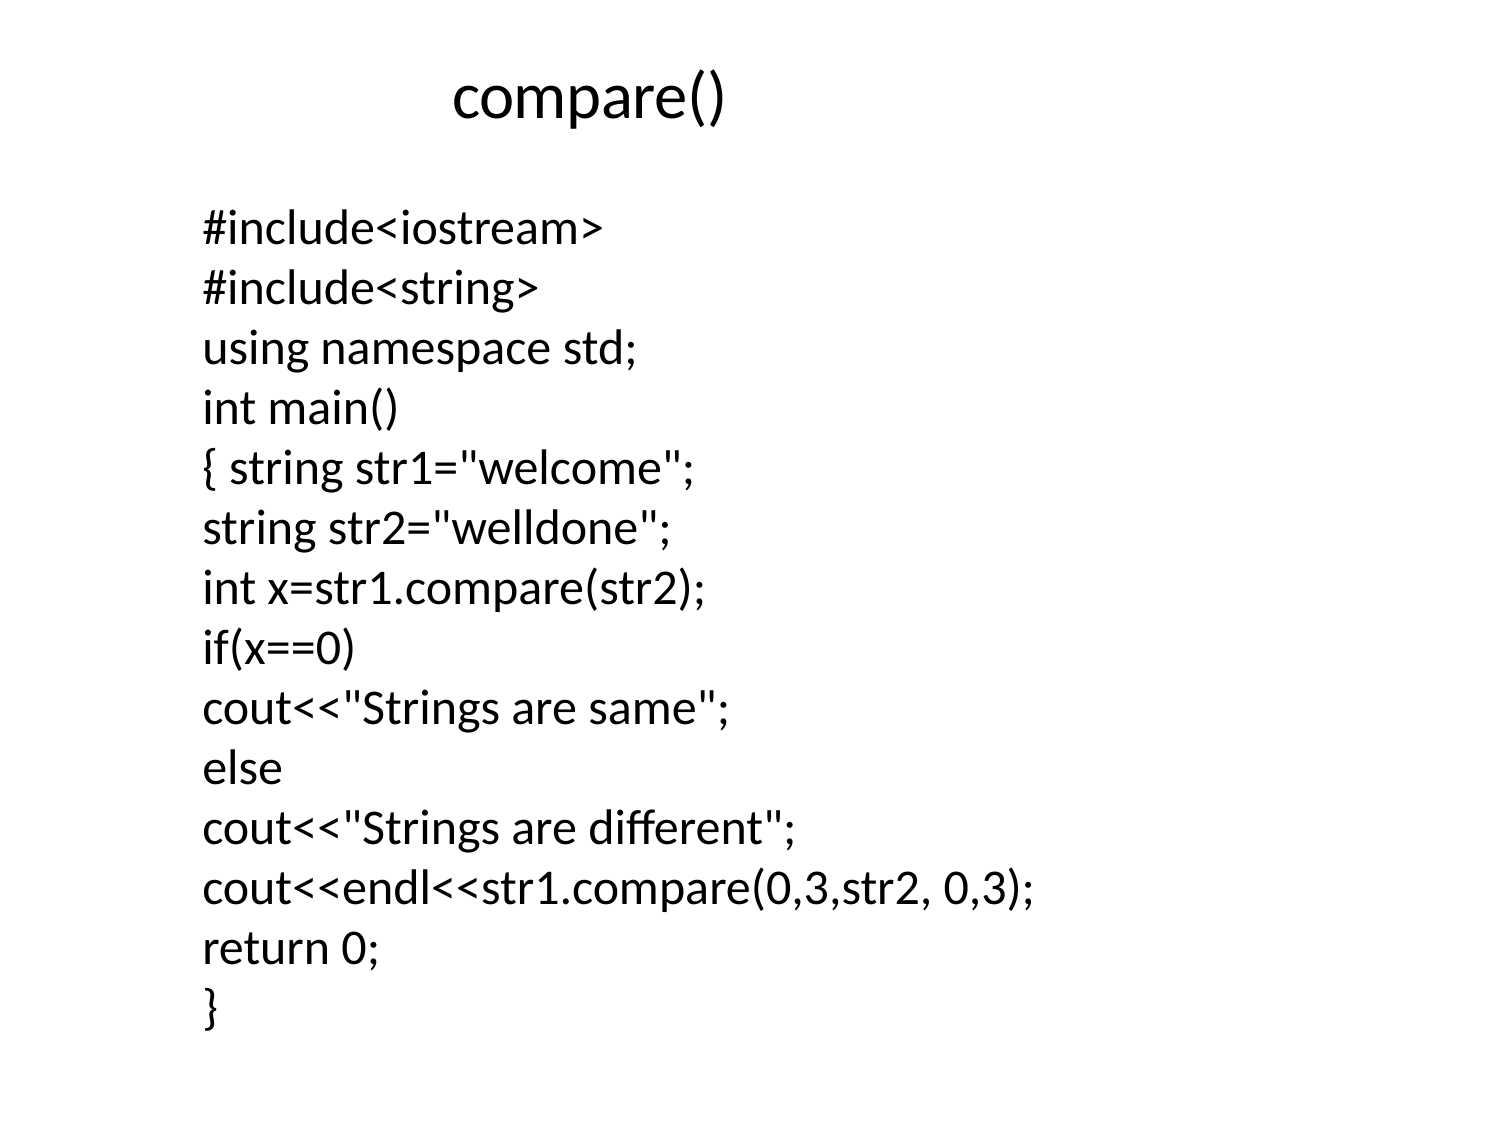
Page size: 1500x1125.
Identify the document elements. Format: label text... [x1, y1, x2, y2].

text_box #include<iostream> #include<string> using namespace std; int main() { string str1="welcome"; string str2="welldone"; int x=str1.compare(str2); if(x==0) cout<<"Strings are same"; else cout<<"Strings are different"; cout<<endl<<str1.compare(0,3,str2, 0,3); return 0; } [187, 187, 1175, 1043]
text_box compare() [450, 50, 950, 132]
